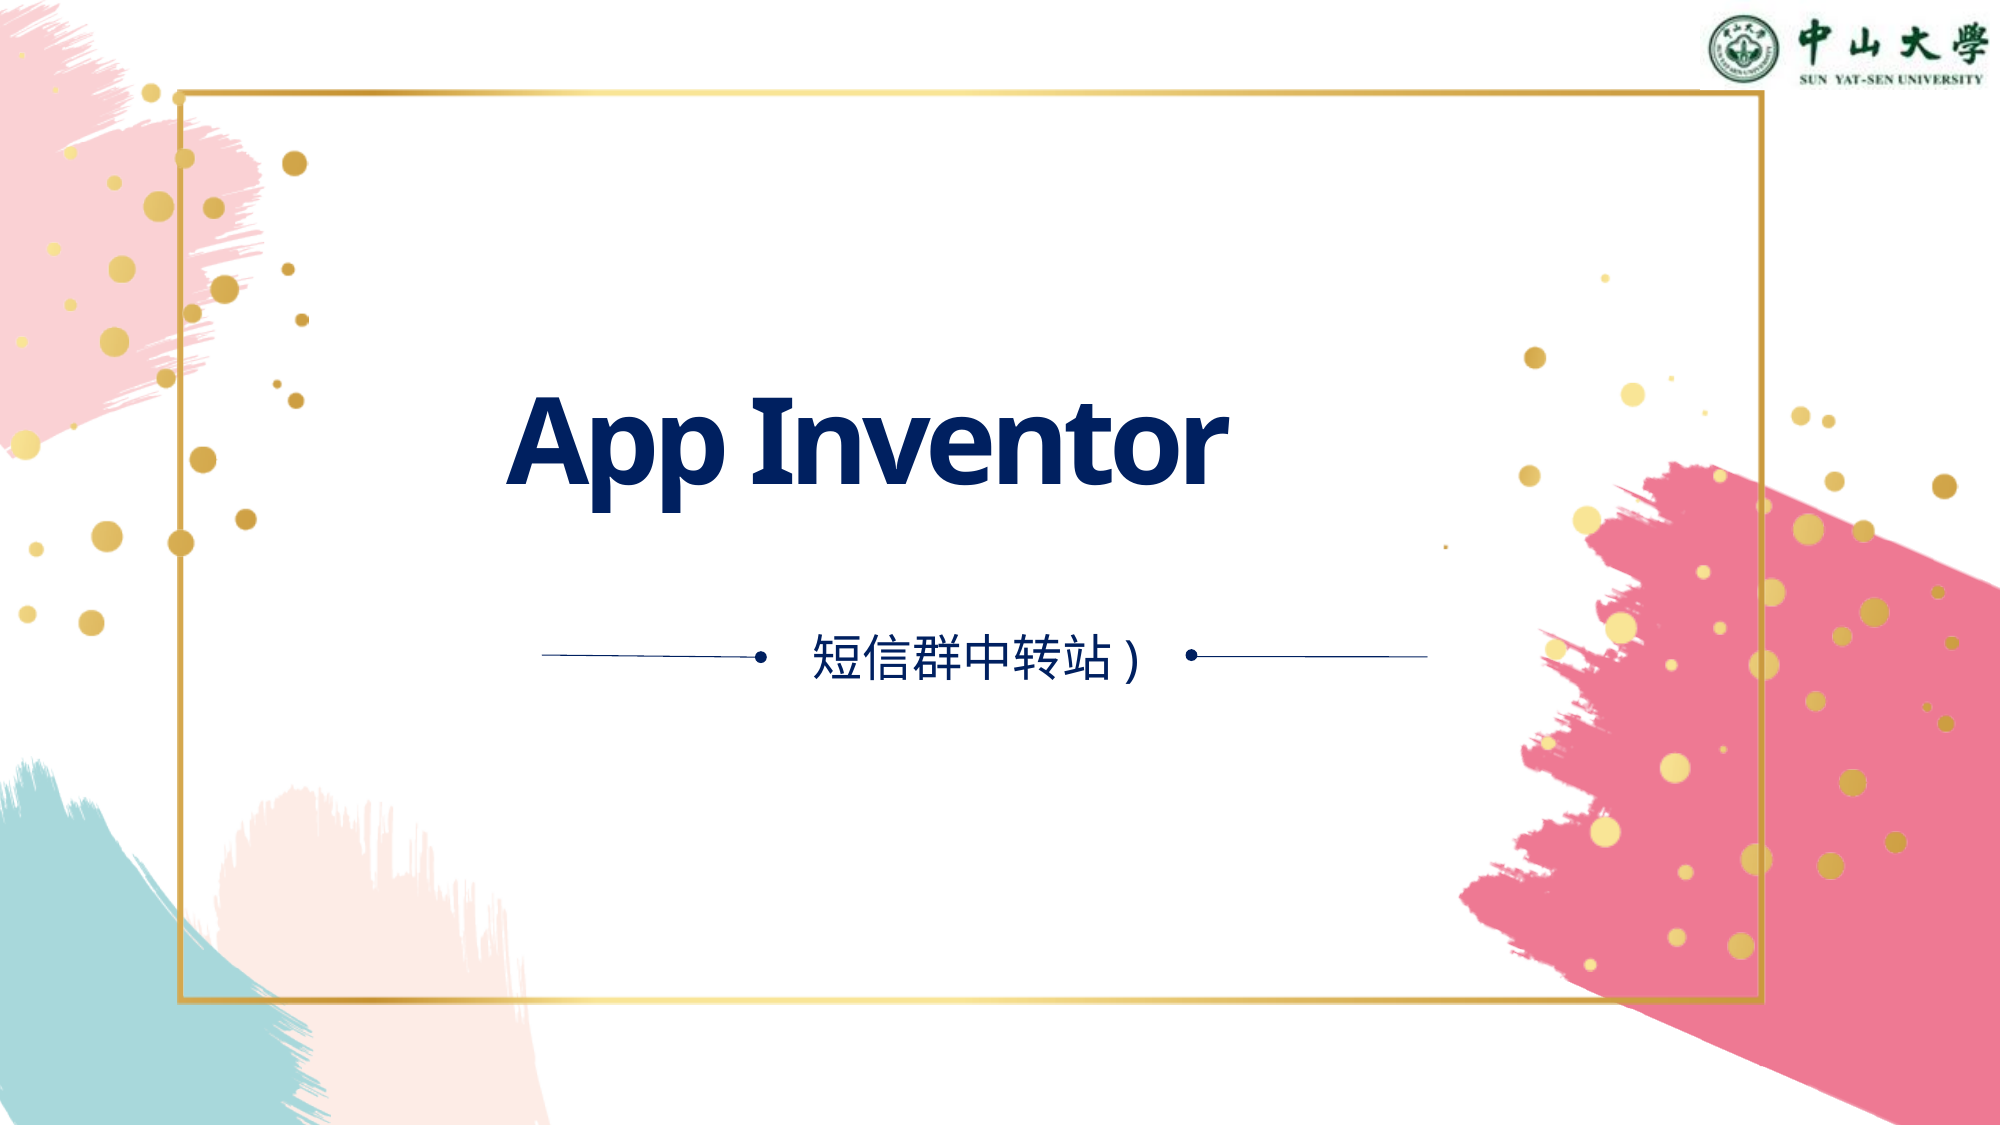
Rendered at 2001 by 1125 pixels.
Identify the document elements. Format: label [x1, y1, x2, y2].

text_box [541, 650, 767, 664]
picture [0, 0, 2000, 1125]
text_box [1185, 648, 1428, 662]
